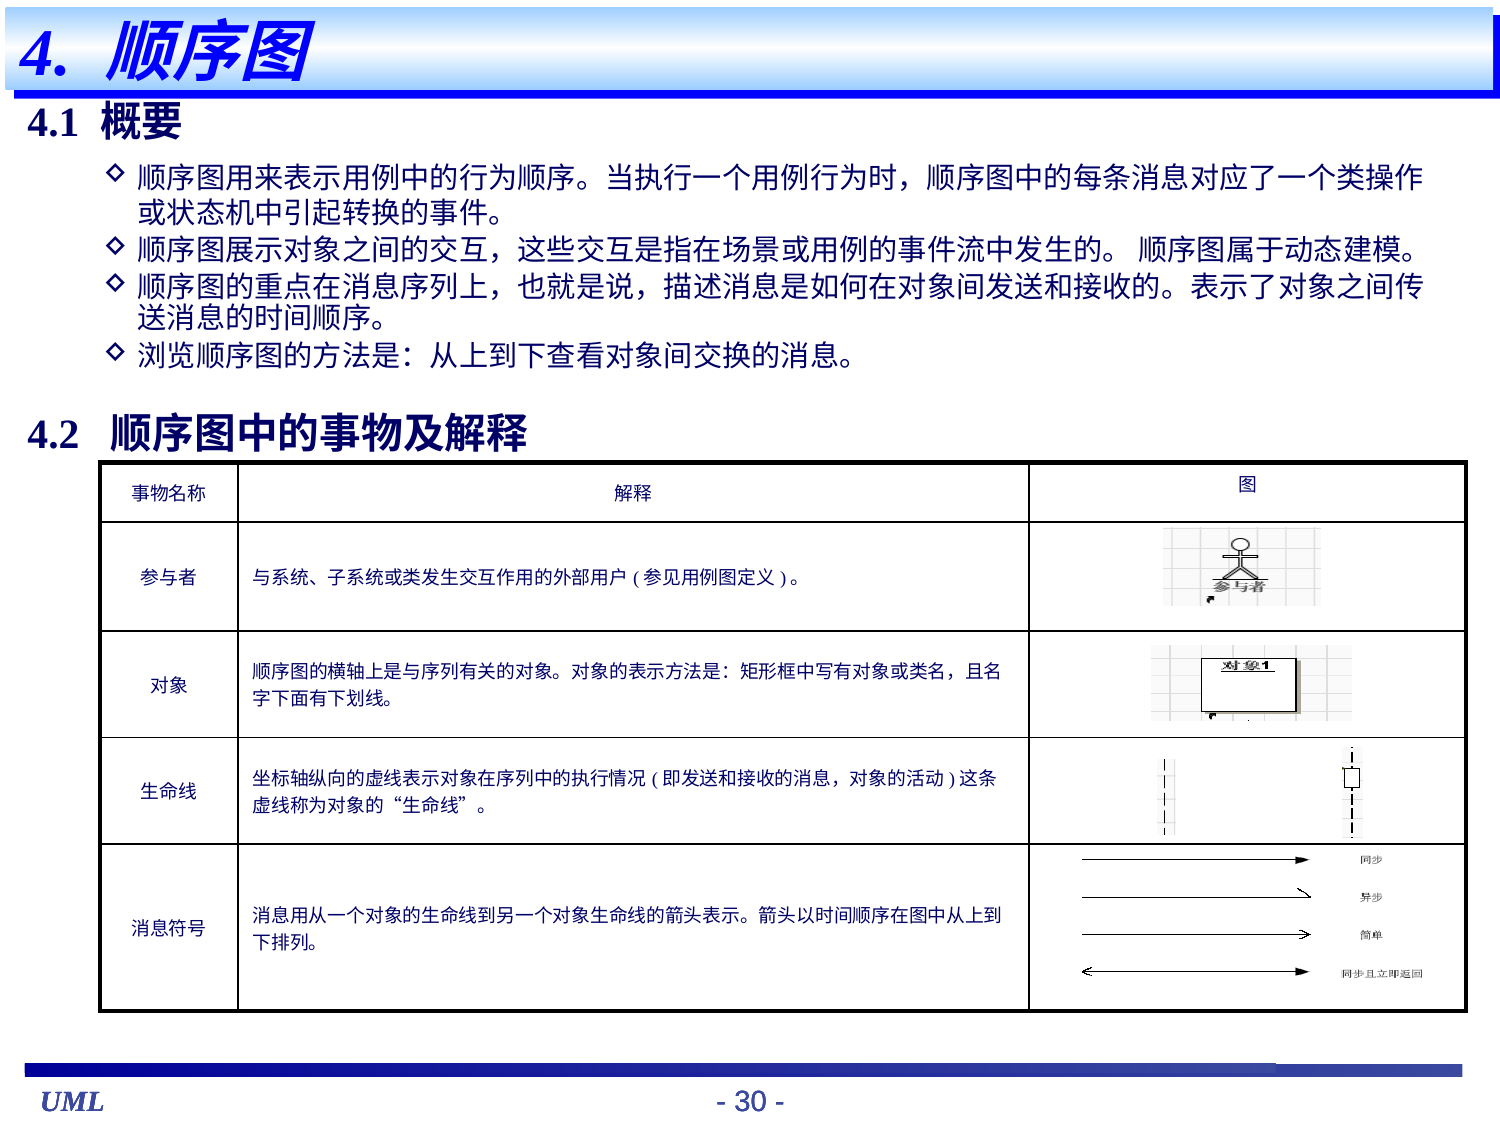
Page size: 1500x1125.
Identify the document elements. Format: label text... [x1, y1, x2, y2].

table_header 图 [1030, 465, 1464, 521]
picture [1151, 645, 1352, 721]
table_cell 顺序图的横轴上是与序列有关的对象。对象的表示方法是：矩形框中写有对象或类名，且名字下面有下划线。 [239, 632, 1028, 737]
table_header 事物名称 [102, 465, 237, 521]
table_cell [1030, 845, 1464, 1009]
table_cell 对象 [102, 632, 237, 737]
table_cell 参与者 [102, 523, 237, 630]
table_cell 坐标轴纵向的虚线表示对象在序列中的执行情况(即发送和接收的消息，对象的活动)这条虚线称为对象的“生命线”。 [239, 738, 1028, 843]
table_cell [1030, 632, 1464, 737]
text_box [1157, 747, 1363, 838]
table_cell [1030, 738, 1464, 843]
title 4. 顺序图 [5, 7, 1494, 91]
table_cell 生命线 [102, 738, 237, 843]
text_box 4.1 概要 顺序图用来表示用例中的行为顺序。当执行一个用例行为时，顺序图中的每条消息对应了一个类操作或状态机中引起转换的事件。 顺序图展示对象之间的交互，这些交互是指在场景或用例的事件流中发生的。 顺序图属于动态建模。 顺序图的重点在消息序列上，也就是说，描述消息是如何在对象间发送和接收的。表示了对象之间传送消息的时间顺序。 浏览顺序图的方法是：从上到下查看对象间交换的消息。 [12, 87, 1463, 380]
picture [1163, 527, 1321, 606]
text_box 4.2 顺序图中的事物及解释 [12, 399, 840, 465]
picture [1056, 845, 1438, 987]
table_header 解释 [239, 465, 1028, 521]
table_cell 与系统、子系统或类发生交互作用的外部用户(参见用例图定义)。 [239, 523, 1028, 630]
text_box UML [25, 1074, 120, 1125]
table_cell 消息符号 [102, 845, 237, 1009]
table_cell [1030, 523, 1464, 630]
text_box - - [663, 1074, 838, 1125]
table_cell 消息用从一个对象的生命线到另一个对象生命线的箭头表示。箭头以时间顺序在图中从上到下排列。 [239, 845, 1028, 1009]
text_box [24, 1063, 1276, 1073]
